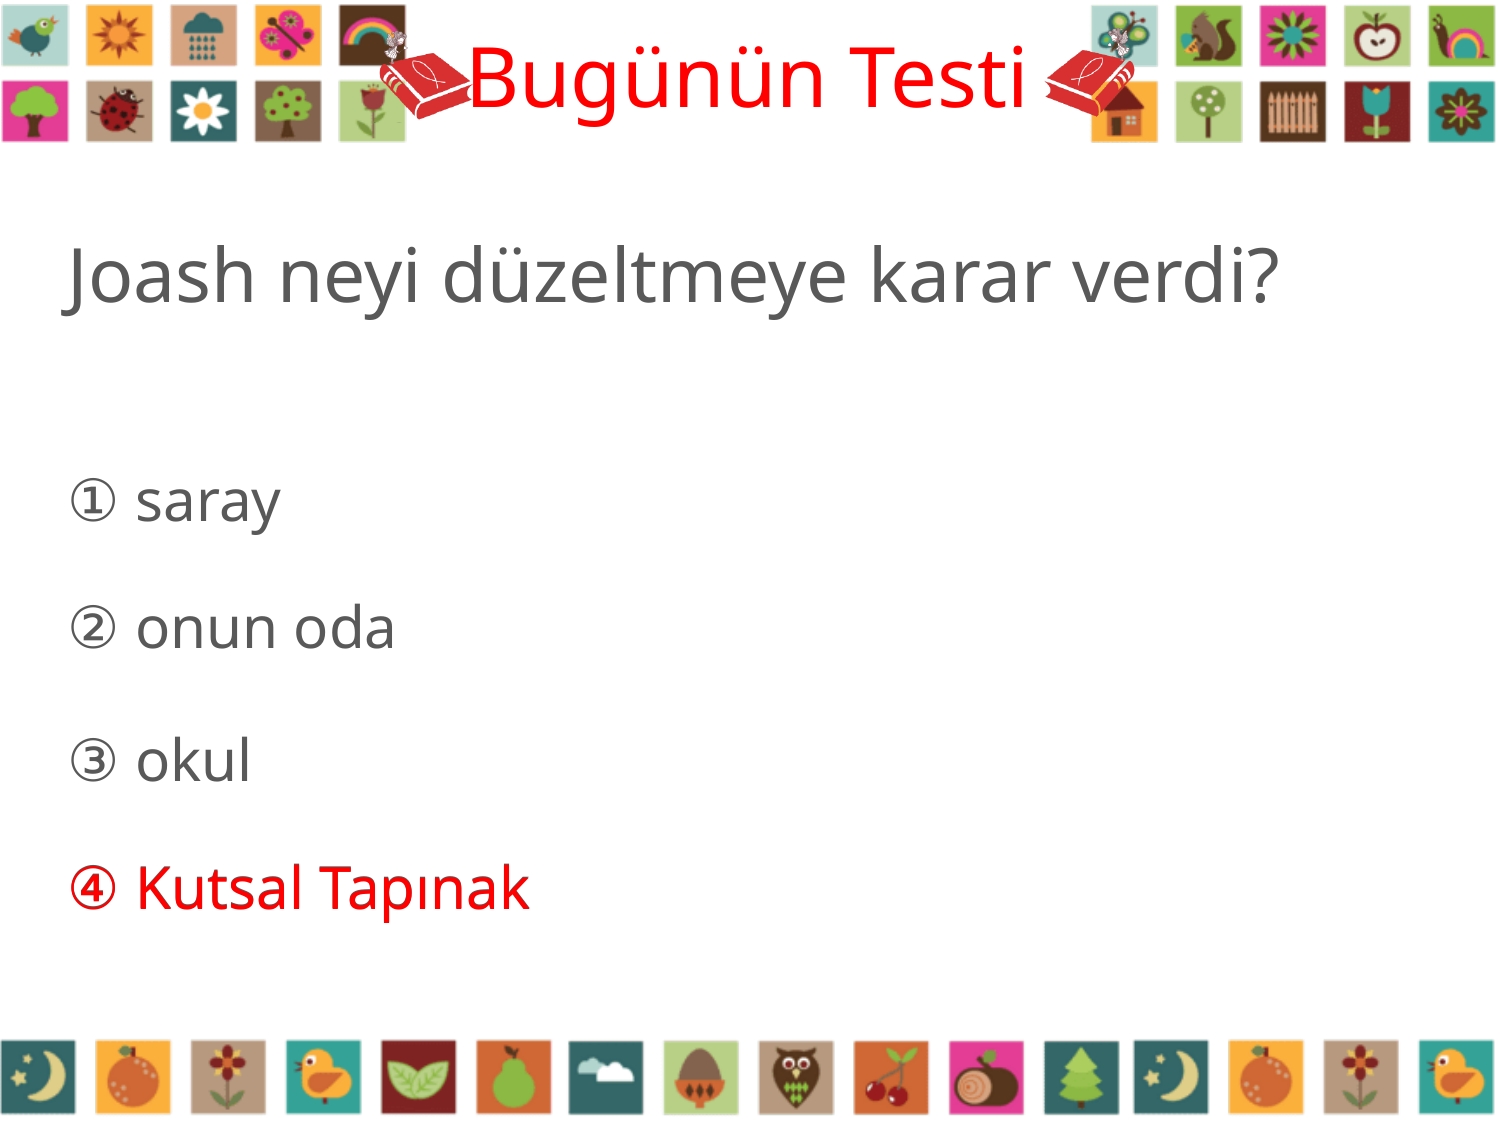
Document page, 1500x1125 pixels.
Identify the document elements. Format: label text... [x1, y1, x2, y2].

text_box ④ Kutsal Tapınak [53, 843, 1483, 929]
text_box ② onun oda [53, 582, 1436, 668]
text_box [0, 1028, 1500, 1118]
text_box Bugünün Testi [427, 16, 1078, 131]
text_box ③ okul [53, 716, 1483, 801]
picture [1013, 3, 1500, 150]
text_box Joash neyi düzeltmeye karar verdi? [53, 219, 1436, 325]
text_box ① saray [53, 456, 1436, 541]
picture [0, 3, 505, 150]
